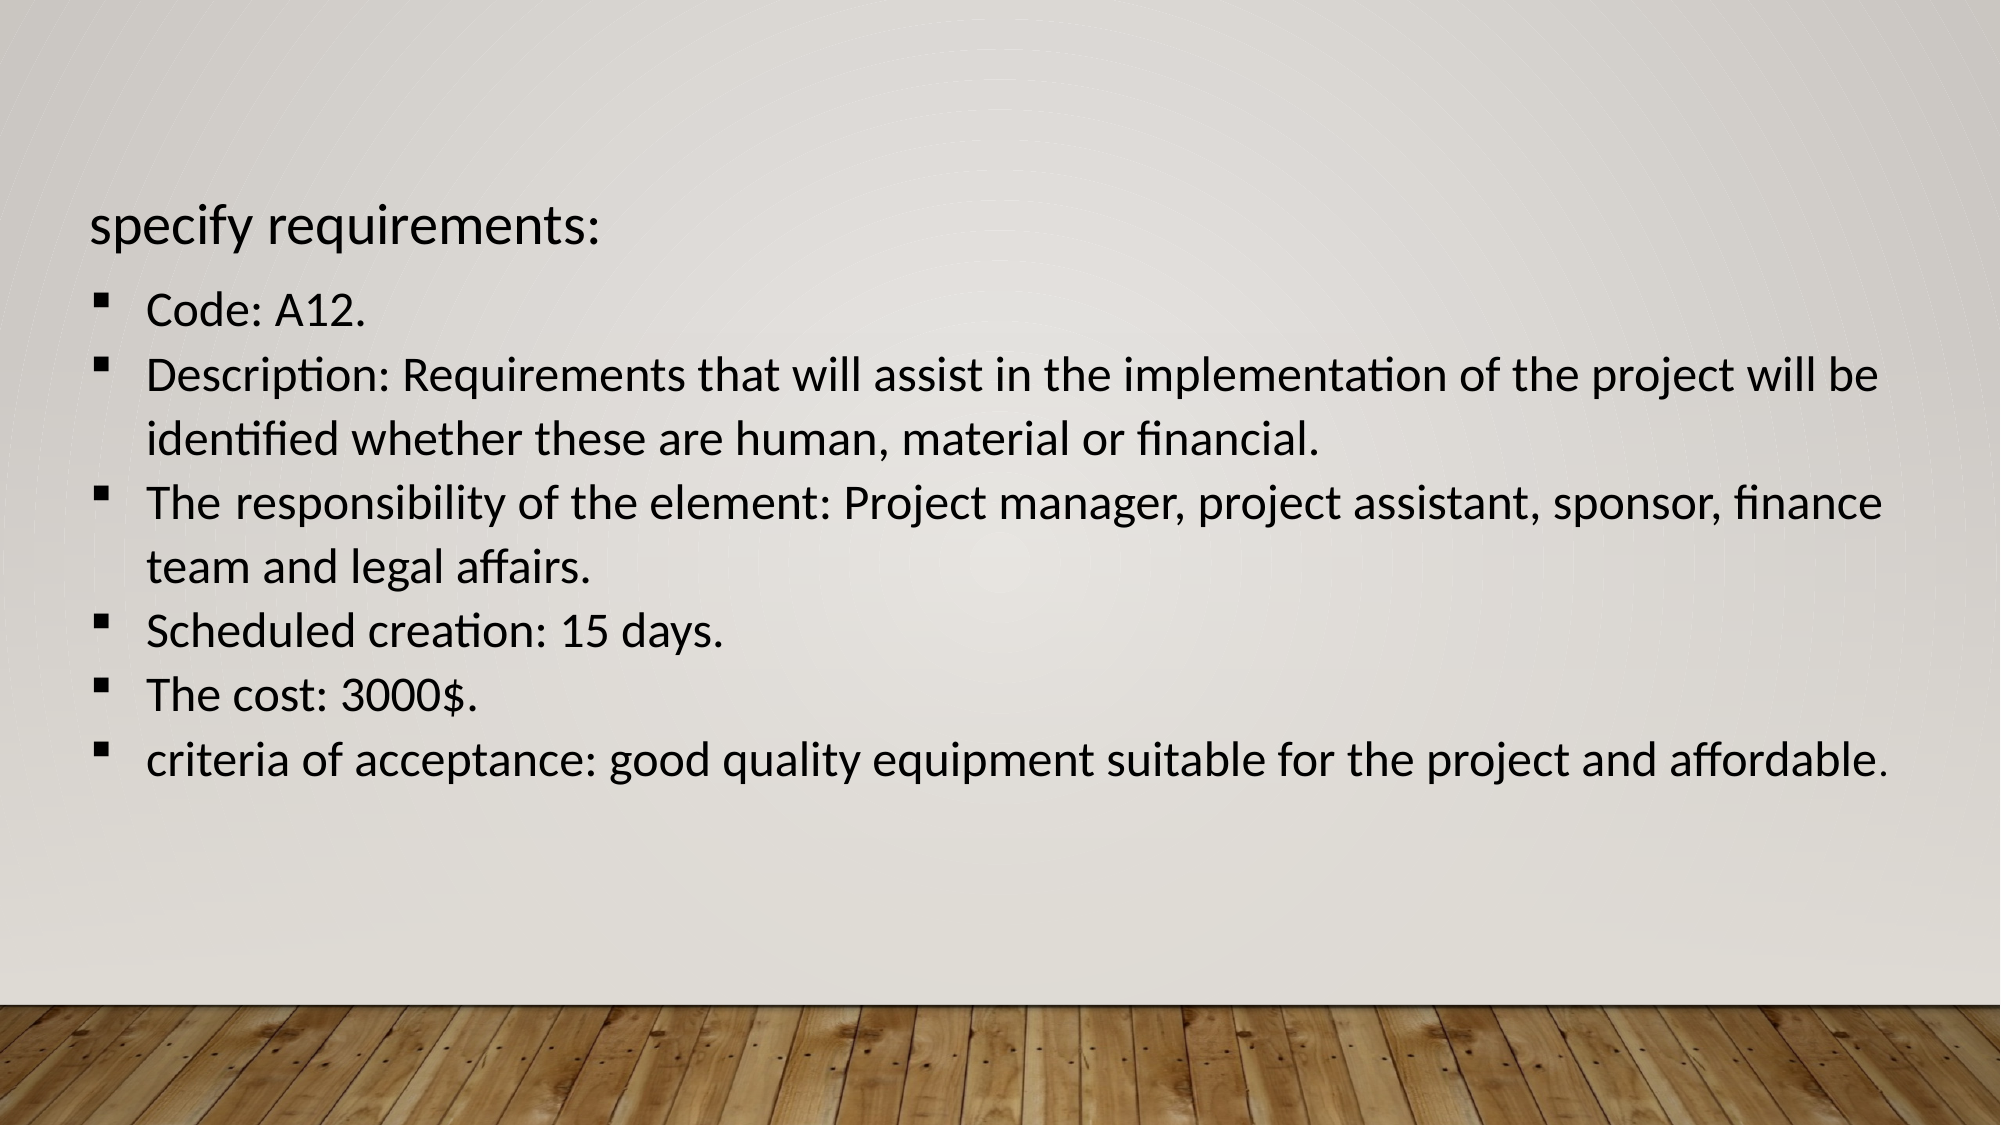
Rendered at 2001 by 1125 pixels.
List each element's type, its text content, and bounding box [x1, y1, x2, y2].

text_box specify requirements: Code: A12. Description: Requirements that will assist in the implementation of the project will be identified whether these are human, material or financial. The responsibility of the element: Project manager, project assistant, sponsor, finance team and legal affairs. Scheduled creation: 15 days. The cost: 3000$. criteria of acceptance: good quality equipment suitable for the project and affordable. [75, 173, 2000, 794]
picture [0, 1005, 2000, 1125]
